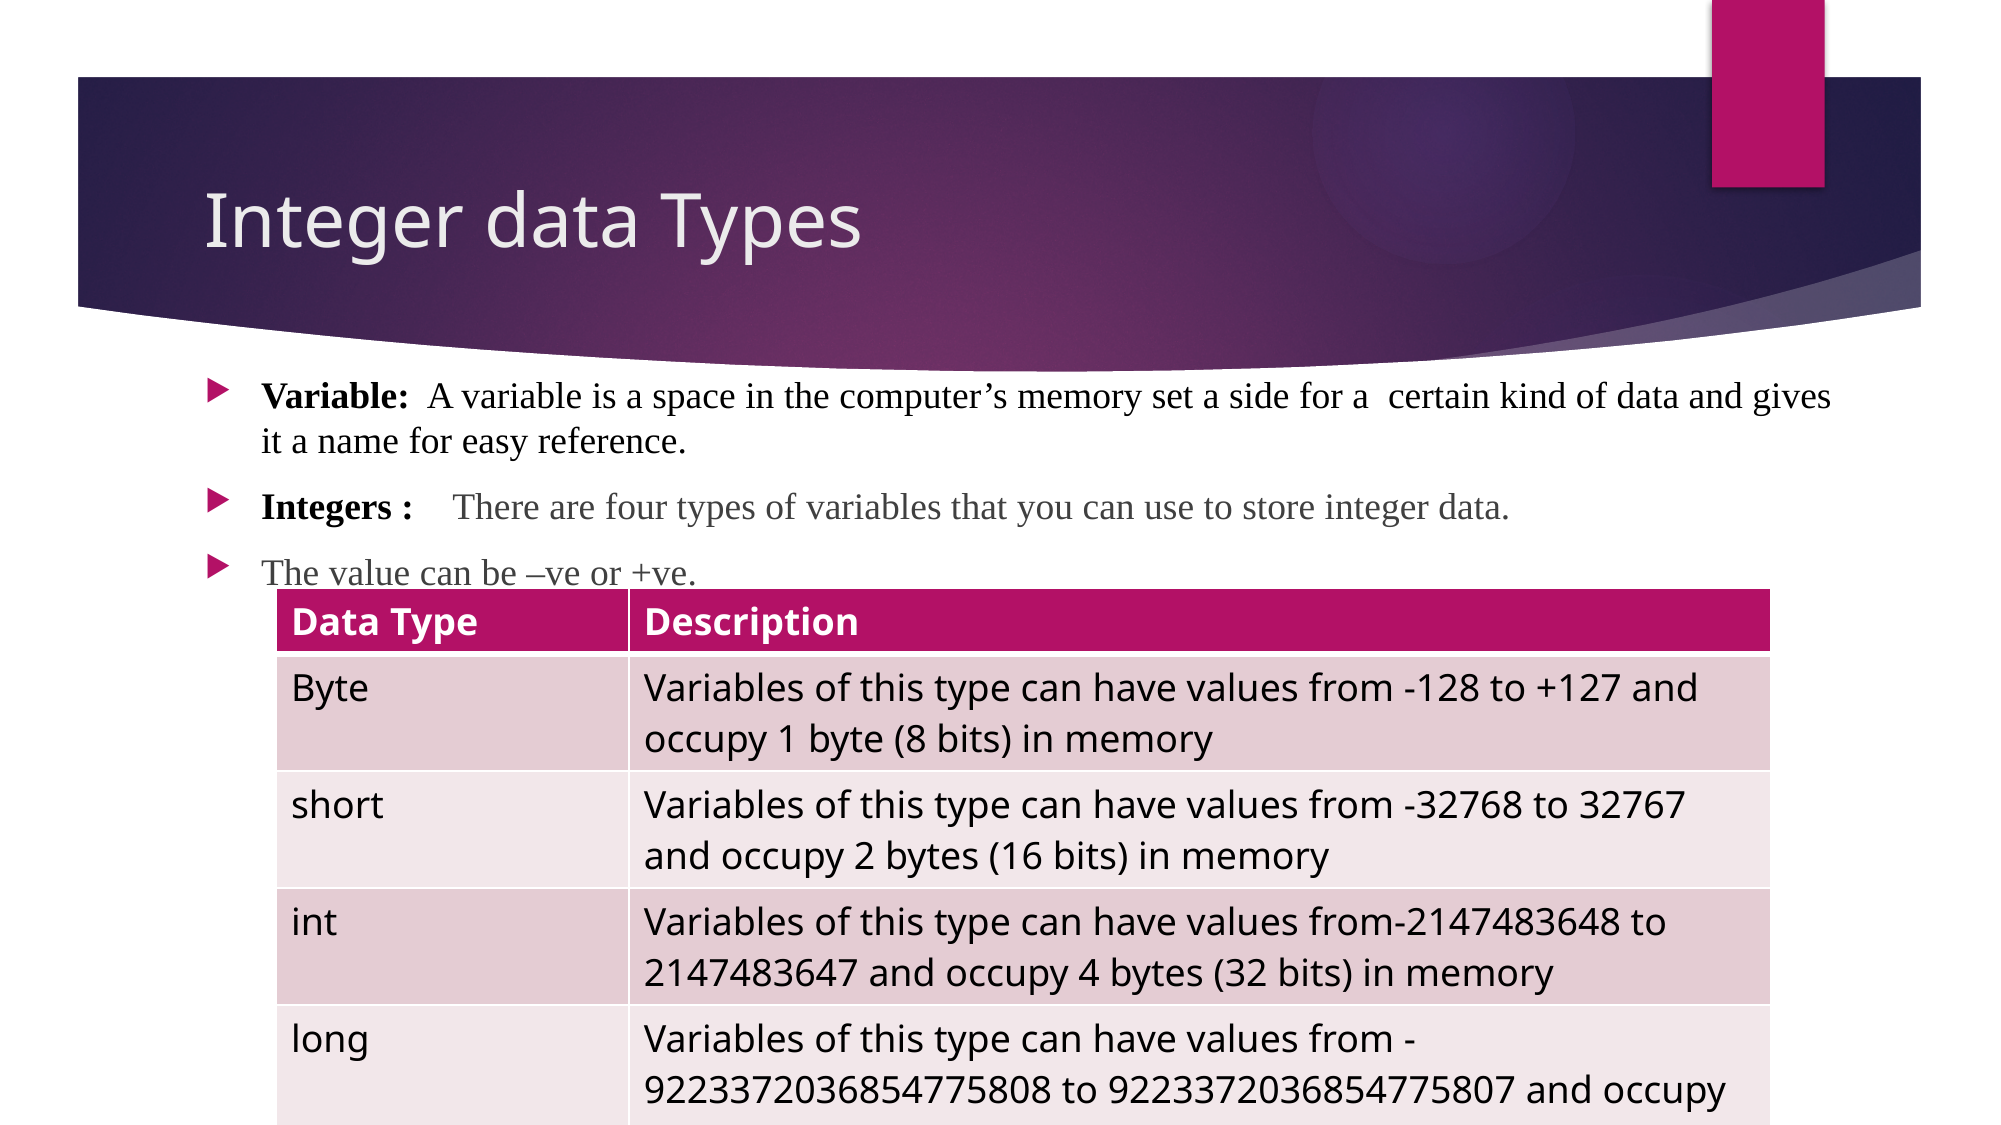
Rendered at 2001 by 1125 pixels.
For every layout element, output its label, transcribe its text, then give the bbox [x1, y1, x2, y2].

table_cell short [277, 772, 628, 887]
table_header Data Type [277, 589, 628, 651]
table_cell Variables of this type can have values from -32768 to 32767 and occupy 2 bytes (16 bits) in memory [630, 772, 1770, 887]
list Variable: A variable is a space in the computer’s memory set a side for a certain kind of data and gives it a name for easy reference. Integers : There are four types of variables that you can use to store integer data. The value can be –ve or +ve. [189, 363, 1860, 1125]
table_cell long [277, 1006, 628, 1125]
table_cell Variables of this type can have values from-2147483648 to 2147483647 and occupy 4 bytes (32 bits) in memory [630, 889, 1770, 1004]
table_cell Variables of this type can have values from -9223372036854775808 to 9223372036854775807 and occupy 8 bytes (64 bits) in memory [630, 1006, 1770, 1125]
table_header Description [630, 589, 1770, 651]
table_cell Byte [277, 657, 628, 770]
title Integer data Types [189, 159, 1627, 276]
table_cell int [277, 889, 628, 1004]
table_cell Variables of this type can have values from -128 to +127 and occupy 1 byte (8 bits) in memory [630, 657, 1770, 770]
